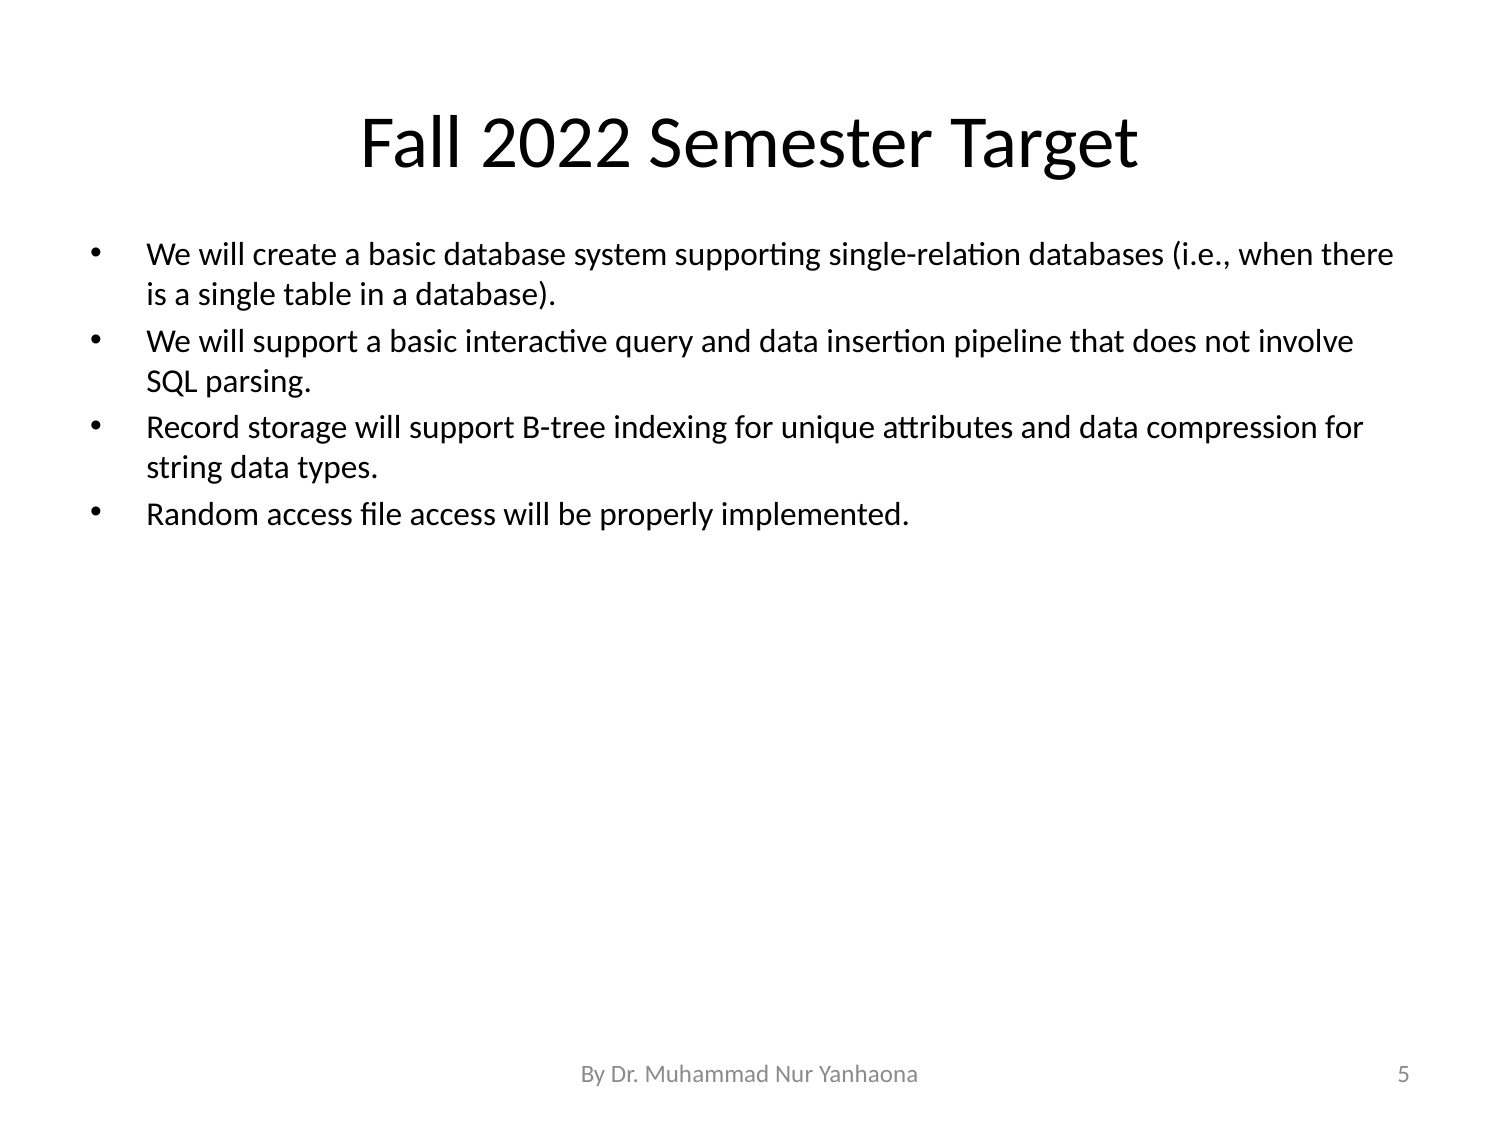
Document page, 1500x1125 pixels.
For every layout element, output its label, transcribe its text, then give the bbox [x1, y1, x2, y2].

slide_number 5 [1074, 1042, 1425, 1103]
footer By Dr. Muhammad Nur Yanhaona [512, 1042, 988, 1103]
title Fall 2022 Semester Target [75, 75, 1425, 200]
list We will create a basic database system supporting single-relation databases (i.e., when there is a single table in a database). We will support a basic interactive query and data insertion pipeline that does not involve SQL parsing. Record storage will support B-tree indexing for unique attributes and data compression for string data types. Random access file access will be properly implemented. [75, 224, 1425, 968]
